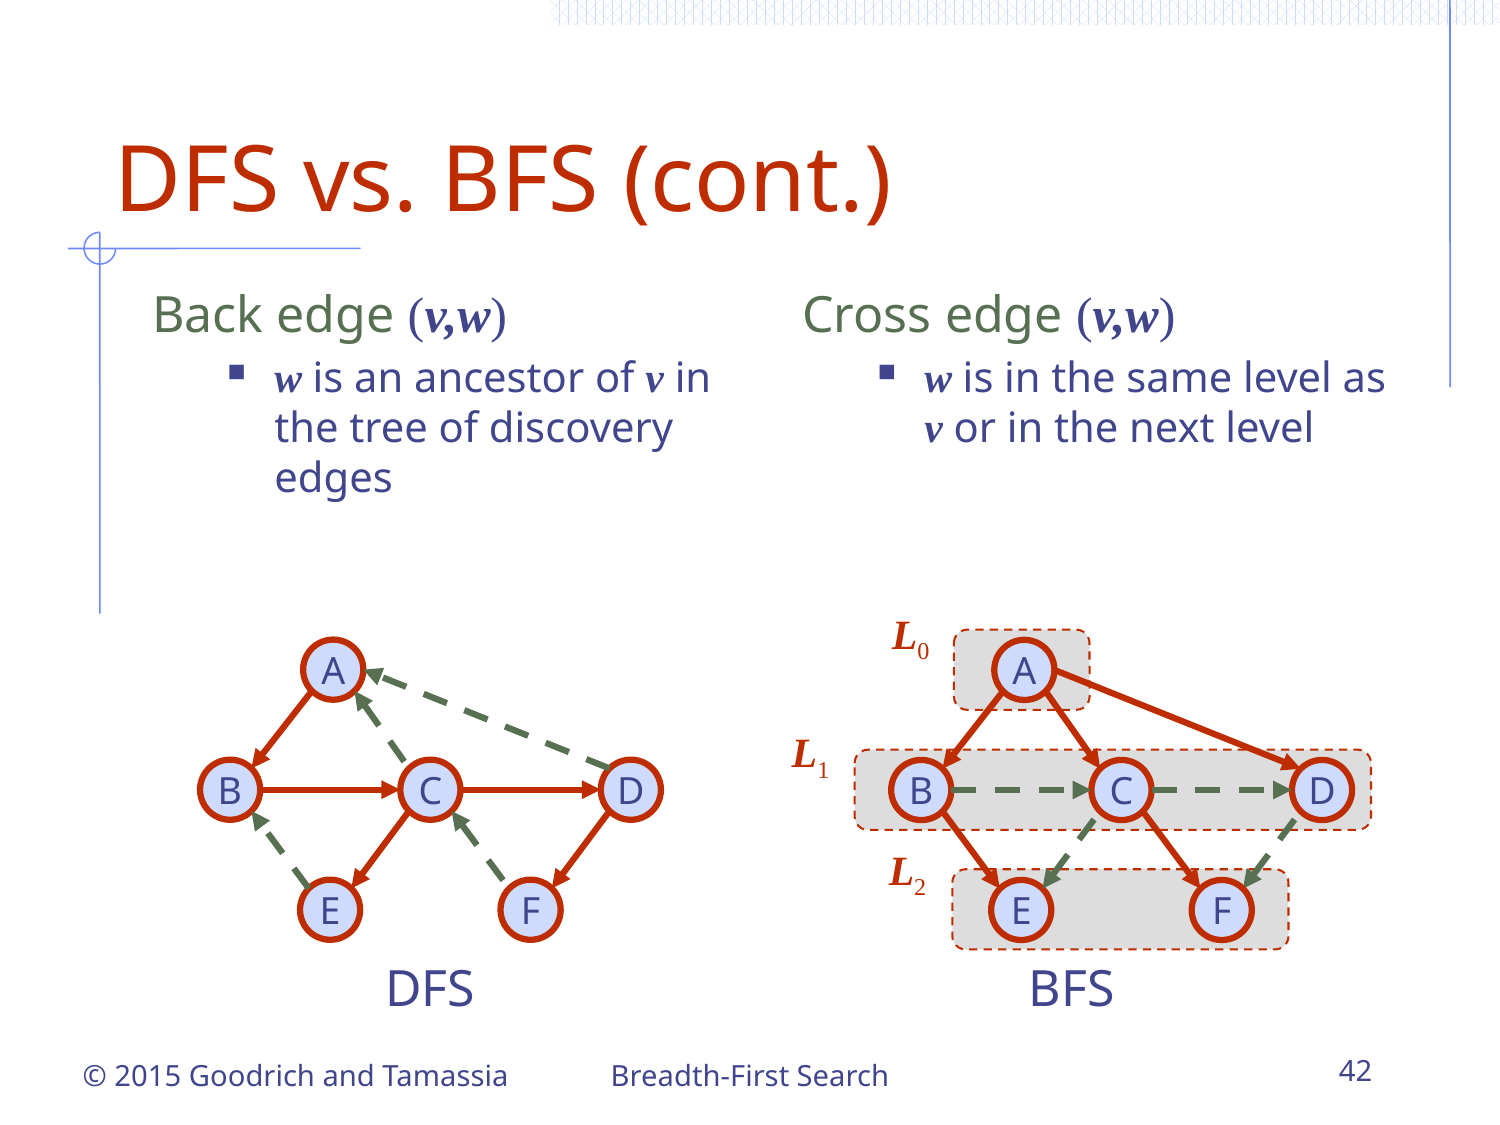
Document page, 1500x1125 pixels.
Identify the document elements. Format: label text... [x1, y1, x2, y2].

text_box B [200, 759, 261, 820]
title DFS vs. BFS (cont.) [99, 50, 1375, 238]
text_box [772, 599, 1372, 950]
footer Breadth-First Search [512, 1024, 988, 1101]
text_box DFS [300, 949, 561, 1025]
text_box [551, 813, 610, 886]
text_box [365, 669, 610, 766]
text_box BFS [941, 958, 1203, 1025]
text_box E [300, 879, 361, 940]
slide_number 42 [1074, 1024, 1388, 1101]
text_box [451, 813, 510, 886]
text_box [251, 693, 312, 766]
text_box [354, 693, 360, 766]
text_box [351, 813, 410, 886]
text_box A [303, 639, 364, 700]
text_box C [400, 773, 461, 820]
list Back edge (v,w) w is an ancestor of v in the tree of discovery edges [137, 275, 763, 623]
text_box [250, 813, 309, 886]
text_box D [600, 759, 661, 820]
list Cross edge (v,w) w is in the same level as v or in the next level [787, 275, 1413, 593]
text_box F [500, 879, 561, 940]
